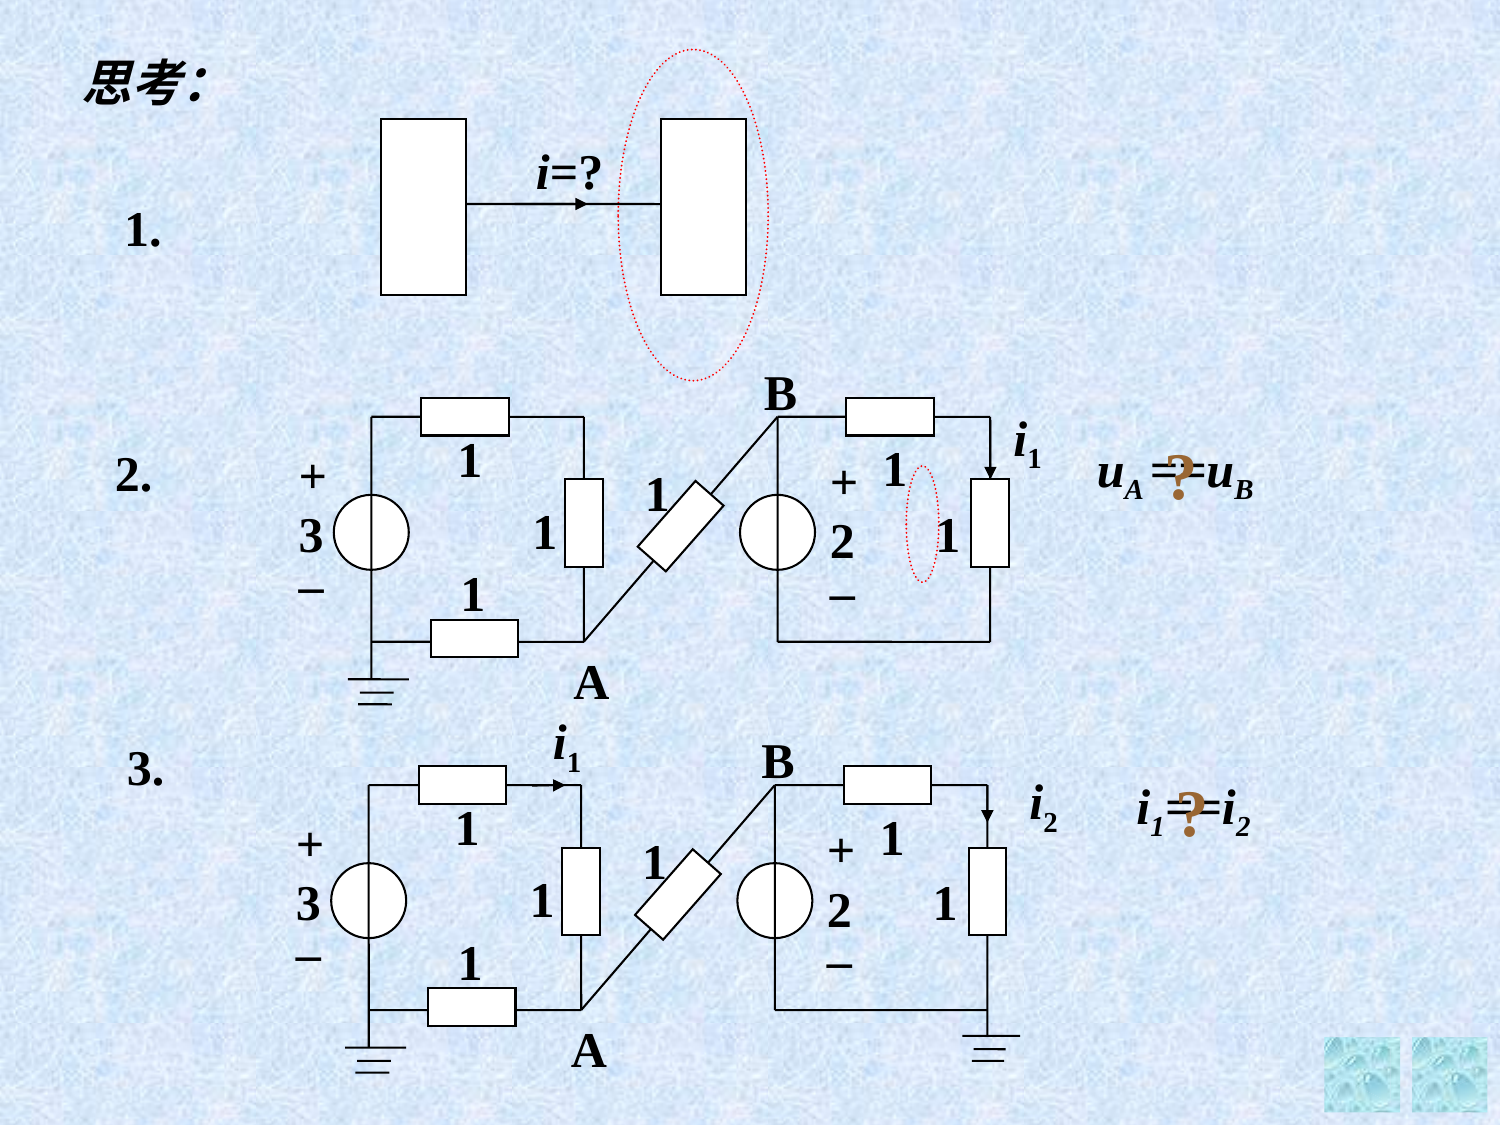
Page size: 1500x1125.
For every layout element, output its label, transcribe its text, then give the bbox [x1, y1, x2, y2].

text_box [99, 352, 1284, 717]
text_box [1324, 1037, 1401, 1113]
text_box [627, 49, 769, 352]
text_box 思考： [62, 43, 250, 119]
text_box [106, 118, 747, 295]
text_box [111, 706, 1288, 1085]
picture [0, 0, 1500, 1125]
text_box [1412, 1037, 1488, 1113]
